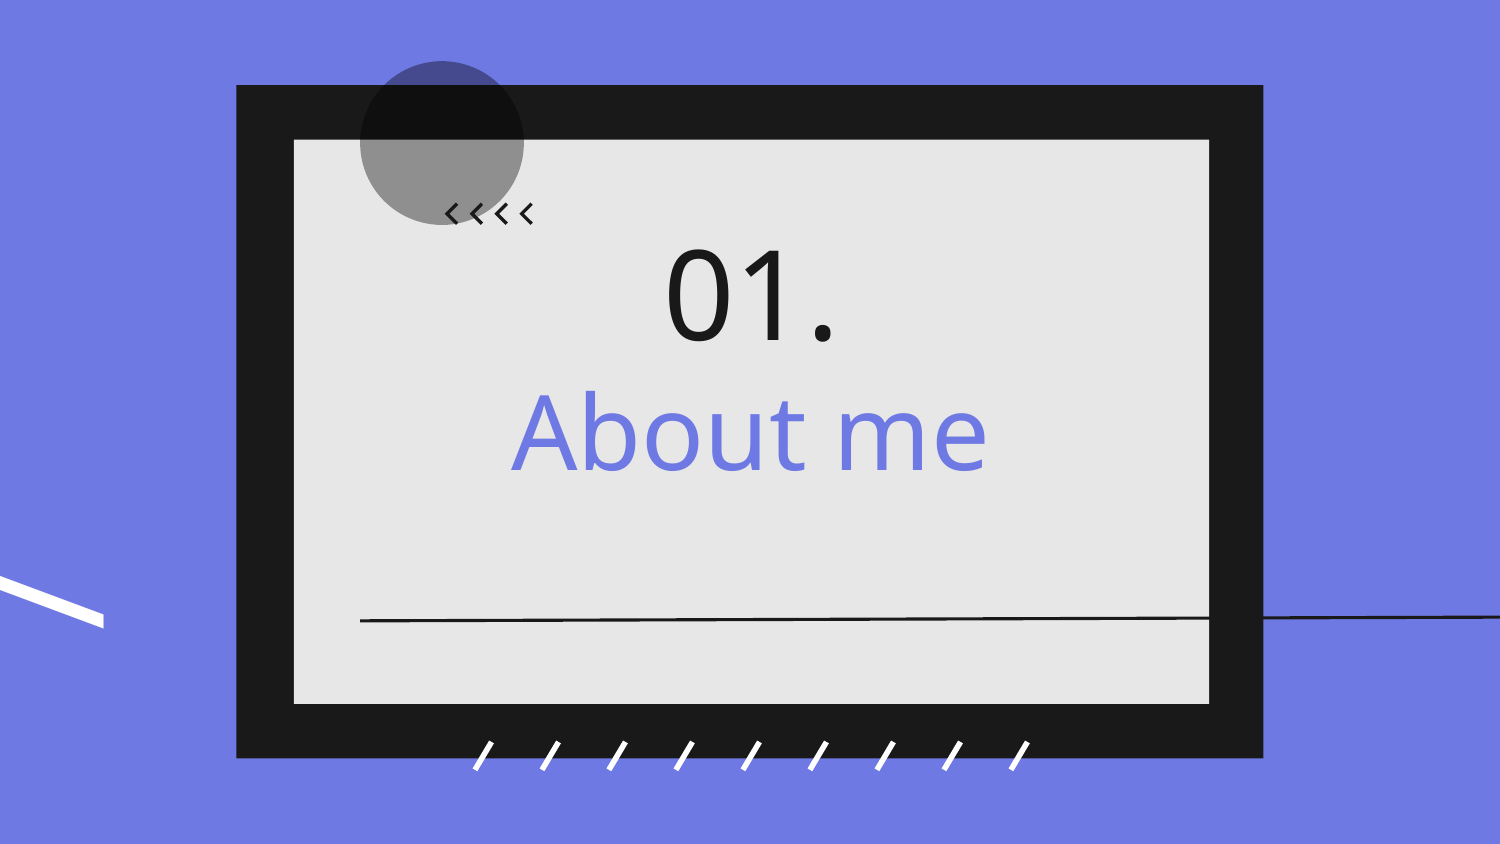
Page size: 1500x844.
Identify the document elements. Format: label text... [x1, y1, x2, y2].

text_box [444, 202, 534, 226]
text_box [360, 61, 524, 225]
text_box [293, 139, 1210, 704]
title 01. [596, 221, 906, 360]
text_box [359, 616, 1500, 622]
text_box [236, 85, 1264, 759]
title About me [345, 359, 1157, 498]
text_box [472, 740, 1031, 772]
